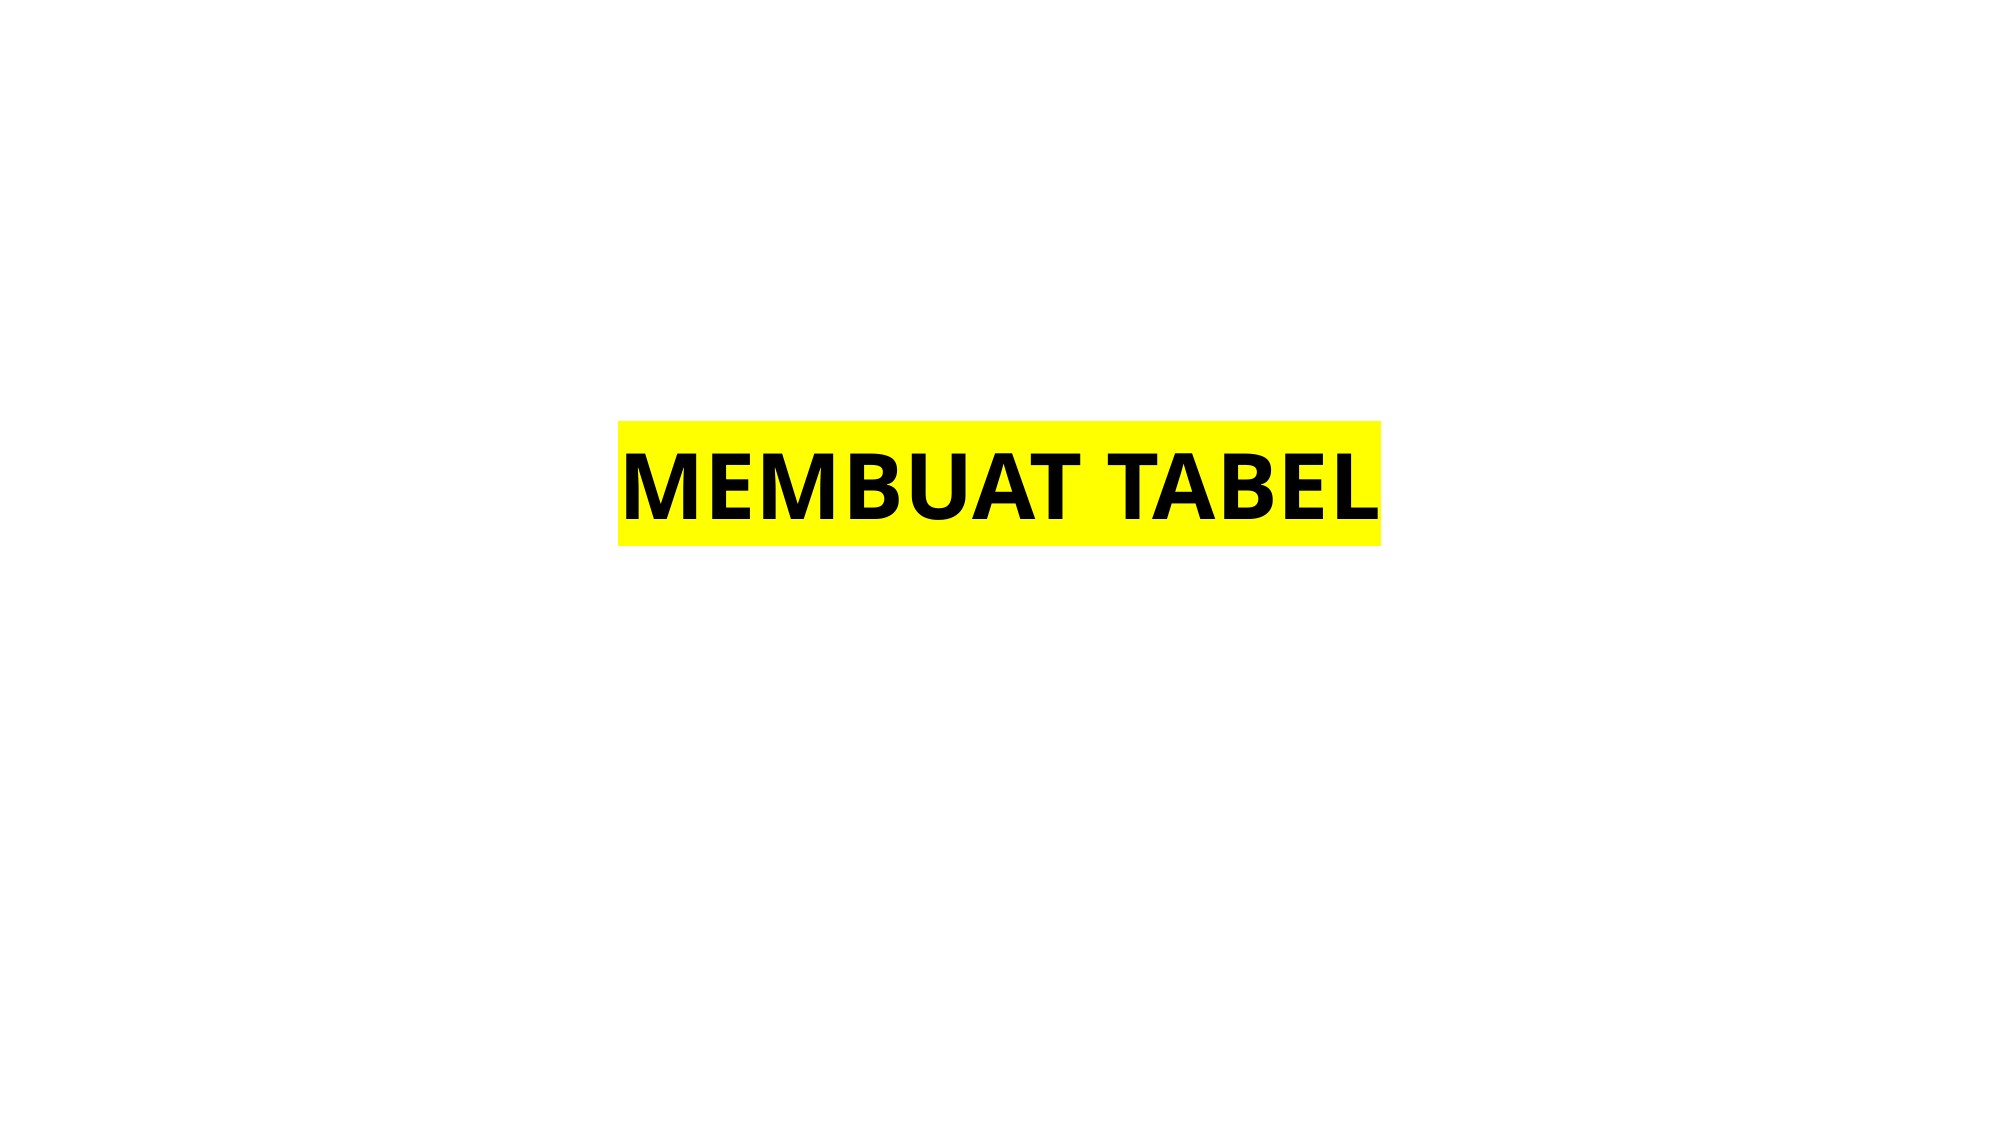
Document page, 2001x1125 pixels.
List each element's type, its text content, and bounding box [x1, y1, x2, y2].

title MEMBUAT TABEL [137, 436, 1863, 654]
